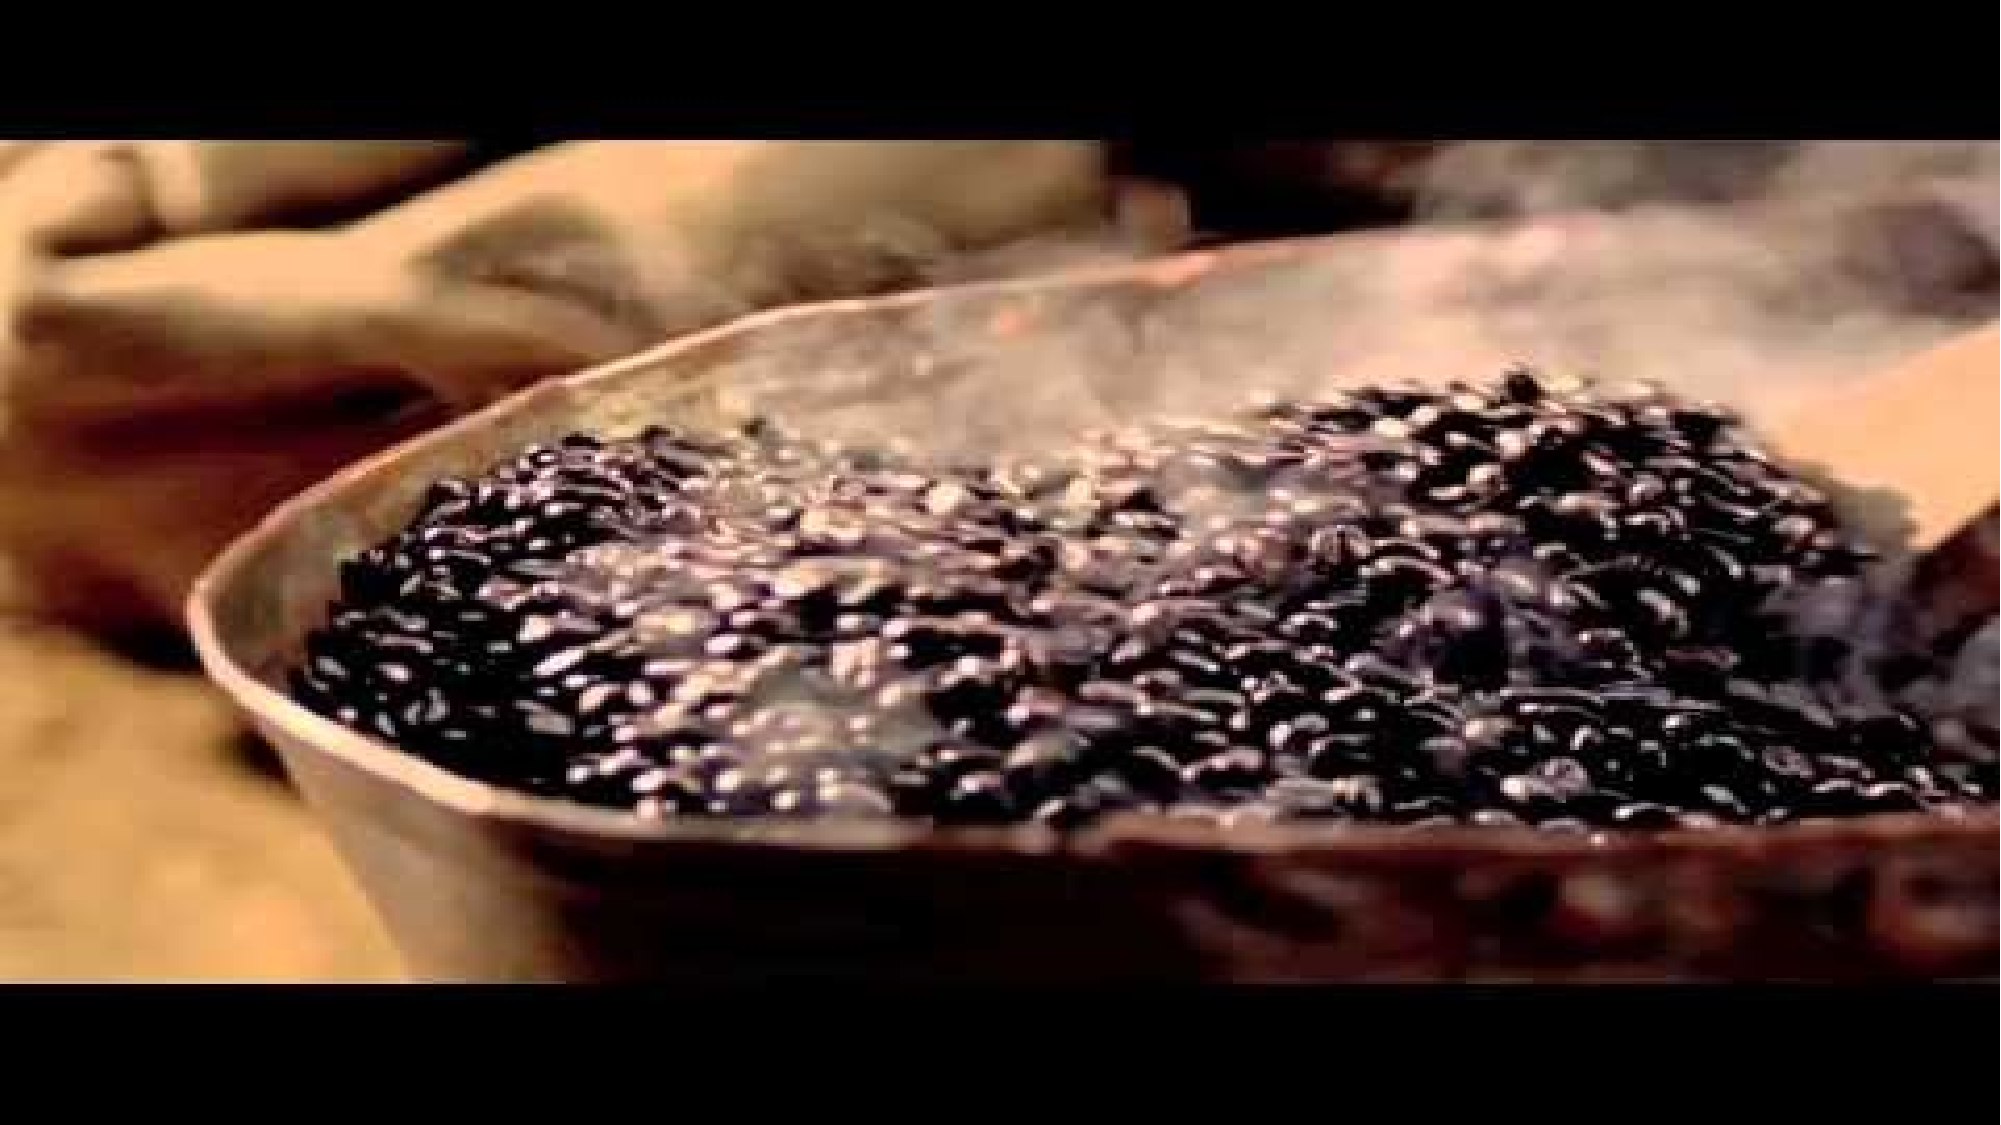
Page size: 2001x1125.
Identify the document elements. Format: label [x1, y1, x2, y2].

list [0, 0, 2000, 1125]
